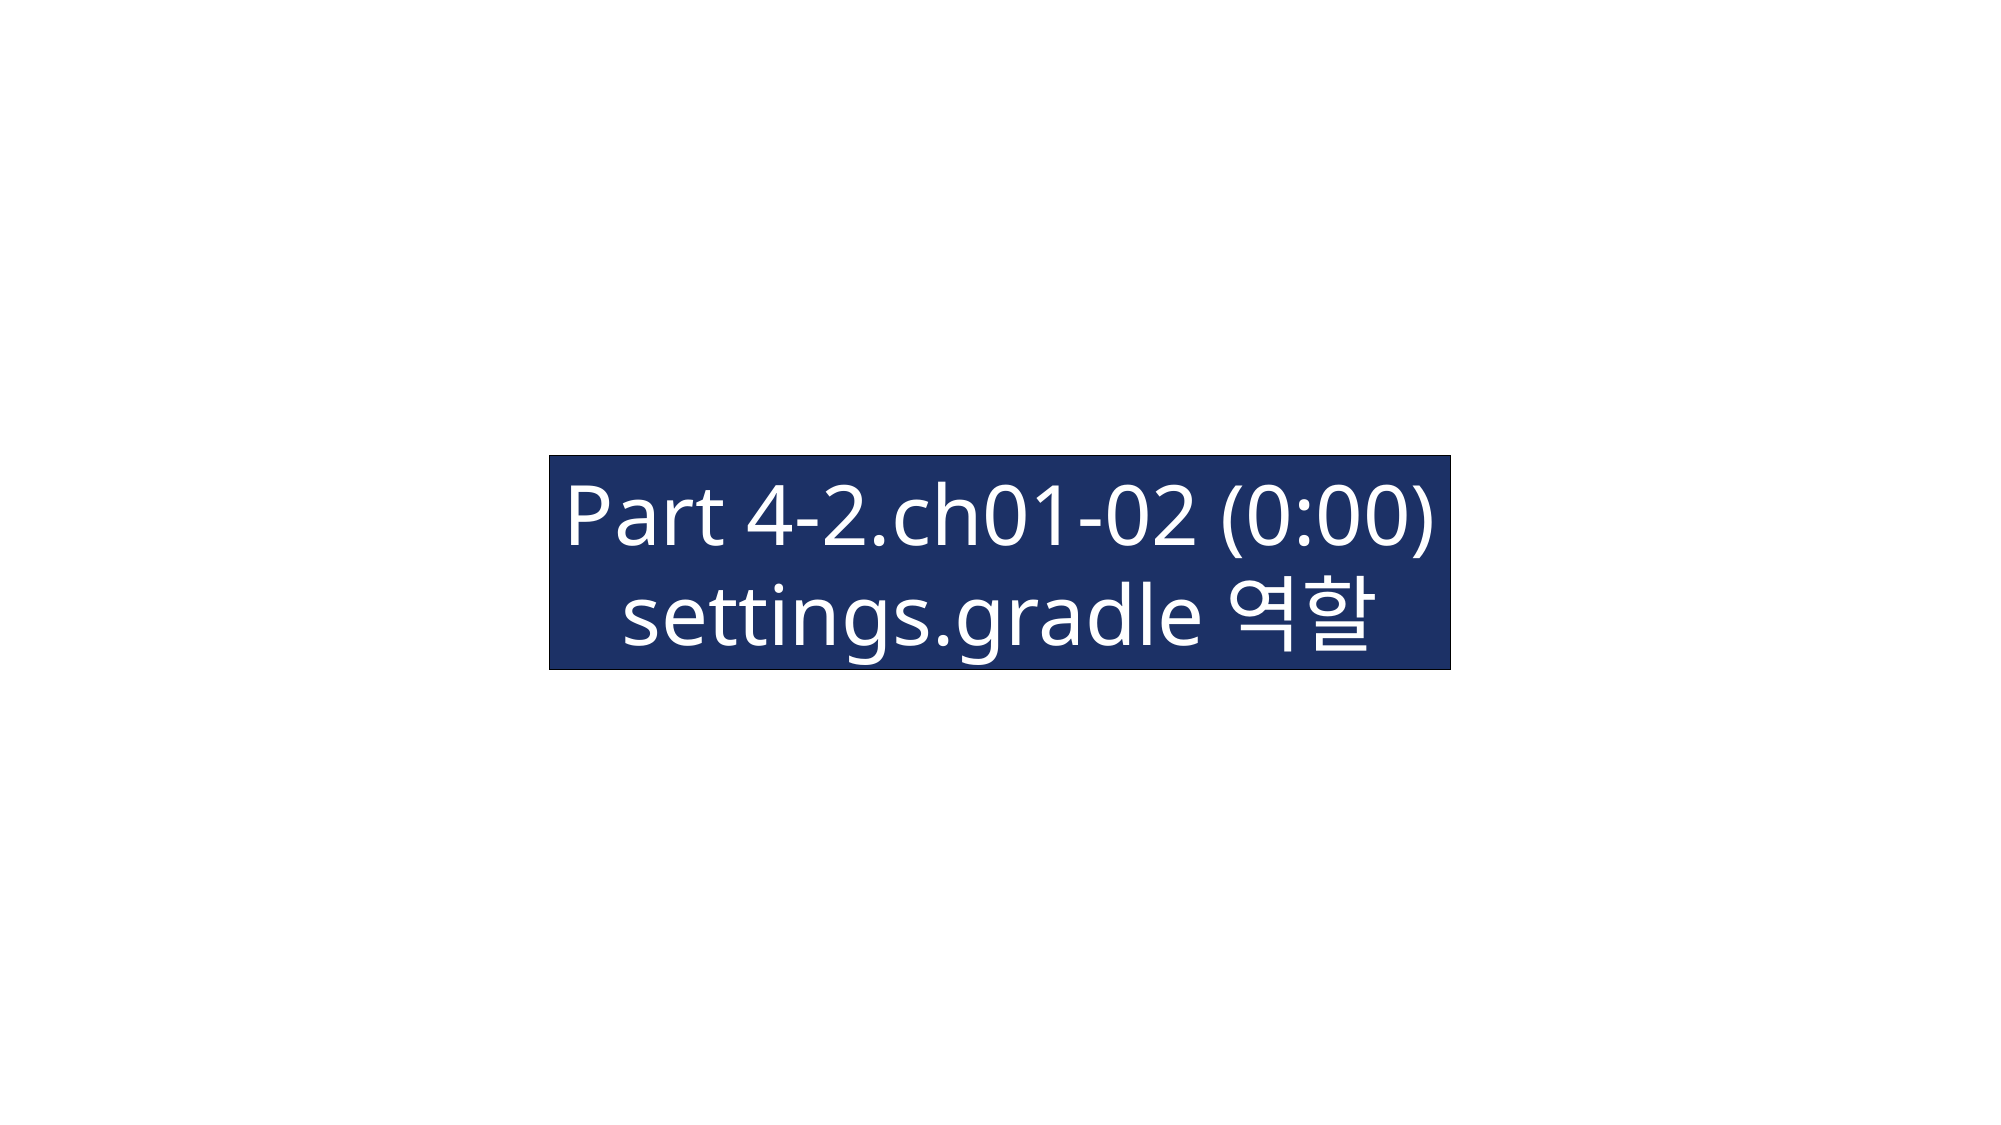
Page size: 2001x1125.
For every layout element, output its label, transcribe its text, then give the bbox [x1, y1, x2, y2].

text_box Part 4-2.ch01-02 (0:00) settings.gradle역할 [549, 455, 1451, 670]
